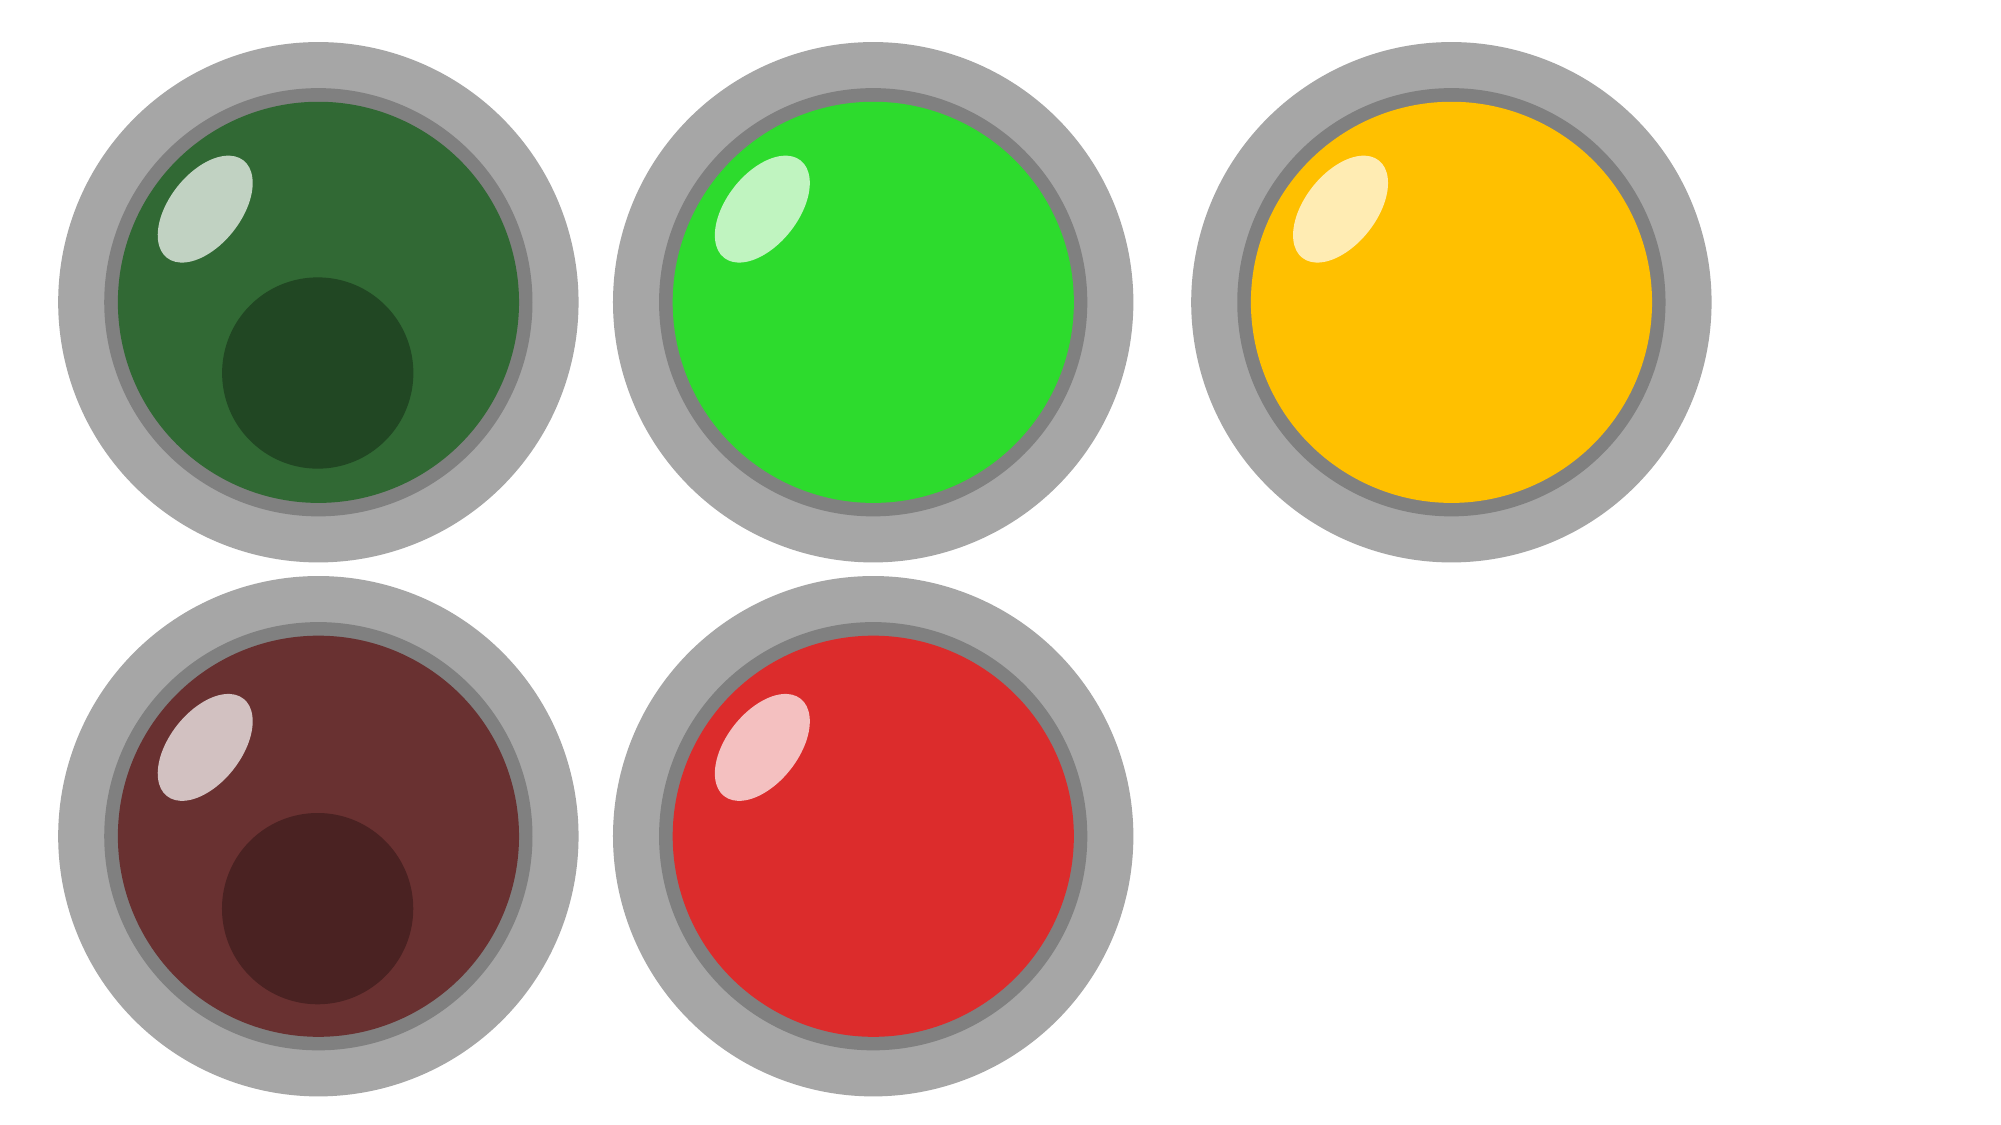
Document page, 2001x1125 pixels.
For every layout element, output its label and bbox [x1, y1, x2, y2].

text_box [611, 574, 1135, 1098]
text_box [116, 634, 521, 1038]
text_box [1236, 87, 1667, 518]
text_box [671, 100, 1075, 504]
text_box [658, 87, 1089, 518]
text_box [156, 692, 254, 802]
text_box [116, 100, 521, 504]
text_box [57, 574, 580, 1098]
text_box [1249, 100, 1654, 504]
text_box [658, 621, 1089, 1052]
text_box [57, 41, 580, 564]
text_box [1190, 41, 1713, 564]
text_box [713, 154, 811, 264]
text_box [611, 41, 1135, 564]
text_box [103, 621, 534, 1052]
text_box [671, 634, 1075, 1038]
text_box [103, 87, 534, 518]
text_box [221, 276, 415, 470]
text_box [713, 692, 811, 802]
text_box [1292, 154, 1390, 264]
text_box [156, 154, 254, 264]
text_box [220, 811, 415, 1006]
